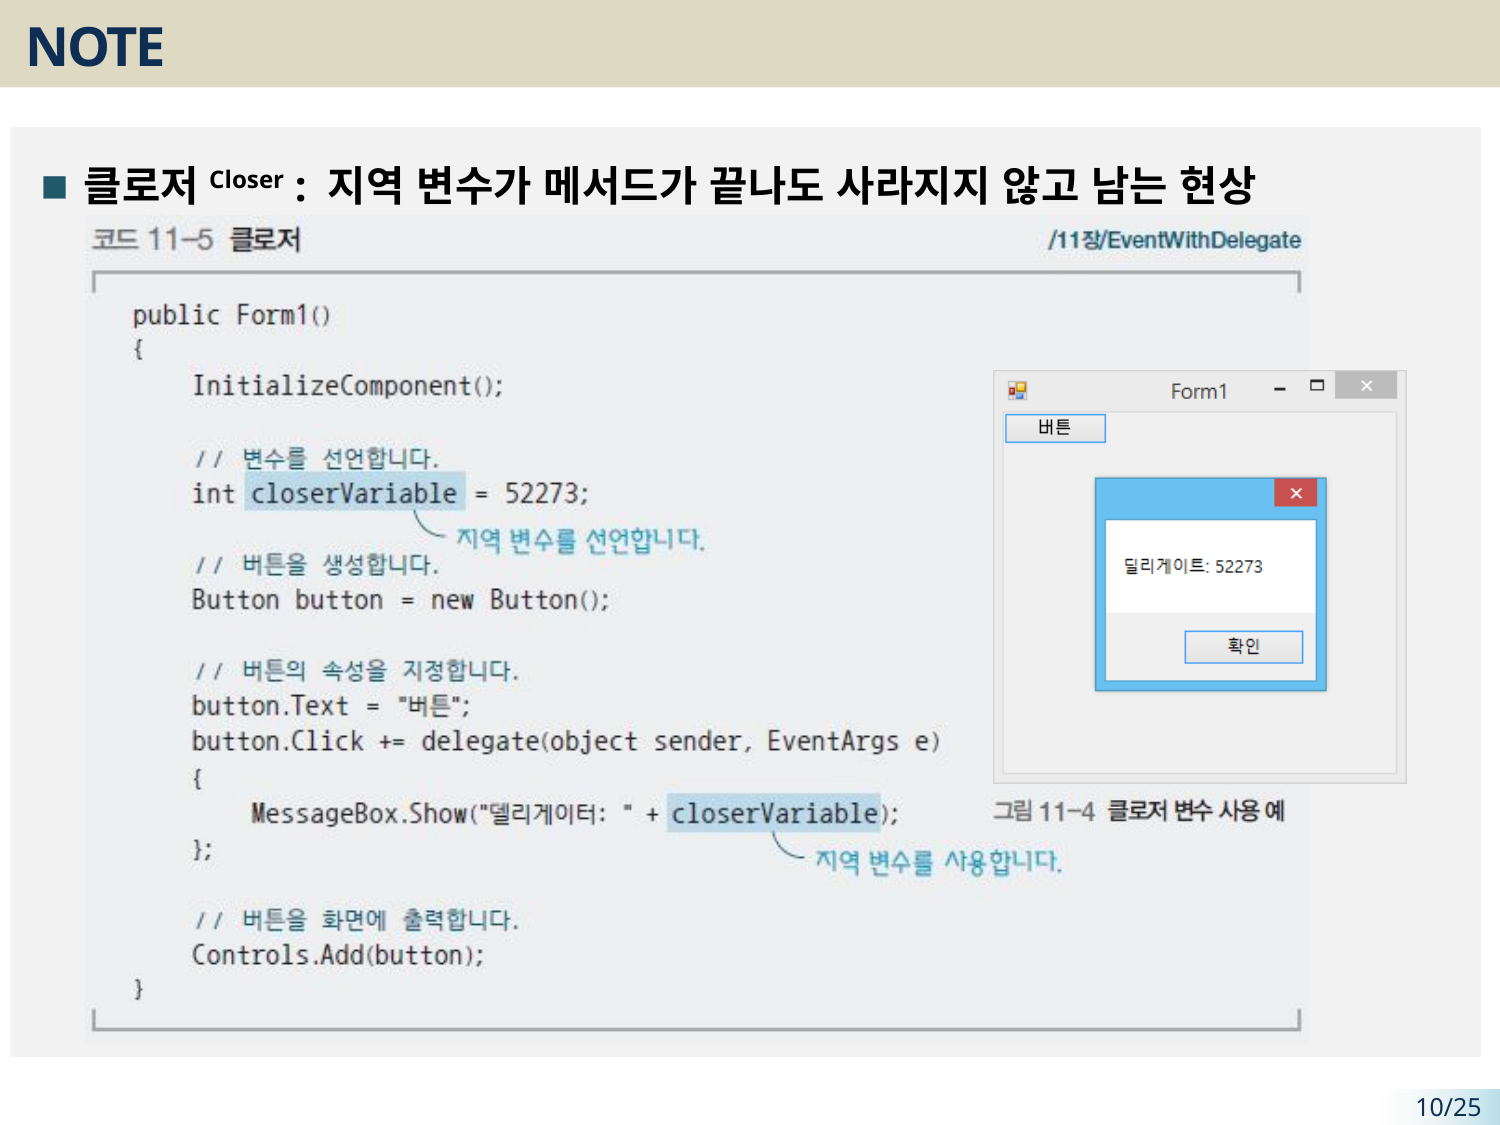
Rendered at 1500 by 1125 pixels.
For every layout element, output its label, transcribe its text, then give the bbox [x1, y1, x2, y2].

title NOTE [10, 5, 1288, 84]
picture [85, 215, 1408, 1043]
list 클로저Closer : 지역 변수가 메서드가 끝나도 사라지지 않고 남는 현상 [10, 126, 1481, 1057]
